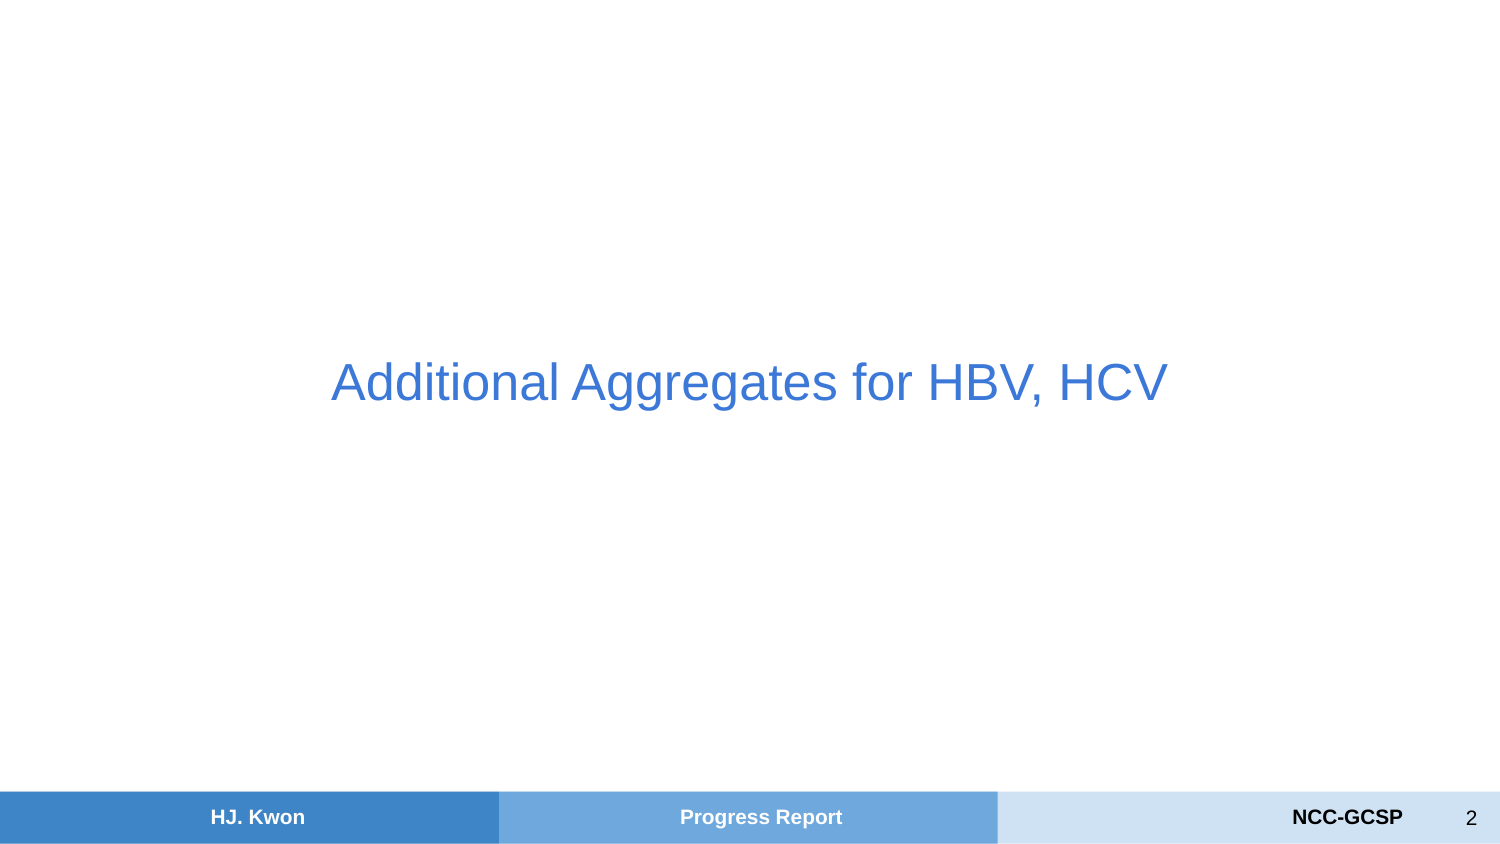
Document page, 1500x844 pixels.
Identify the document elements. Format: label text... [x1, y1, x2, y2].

text_box NCC-GCSP [1277, 790, 1428, 842]
slide_number ‹#› [1402, 784, 1493, 844]
text_box [998, 791, 1402, 844]
text_box HJ. Kwon [195, 790, 390, 842]
text_box [499, 791, 998, 844]
text_box [1493, 791, 1500, 844]
text_box Additional Aggregates for HBV, HCV [305, 333, 1194, 426]
text_box Progress Report [665, 790, 860, 842]
text_box [0, 791, 499, 844]
